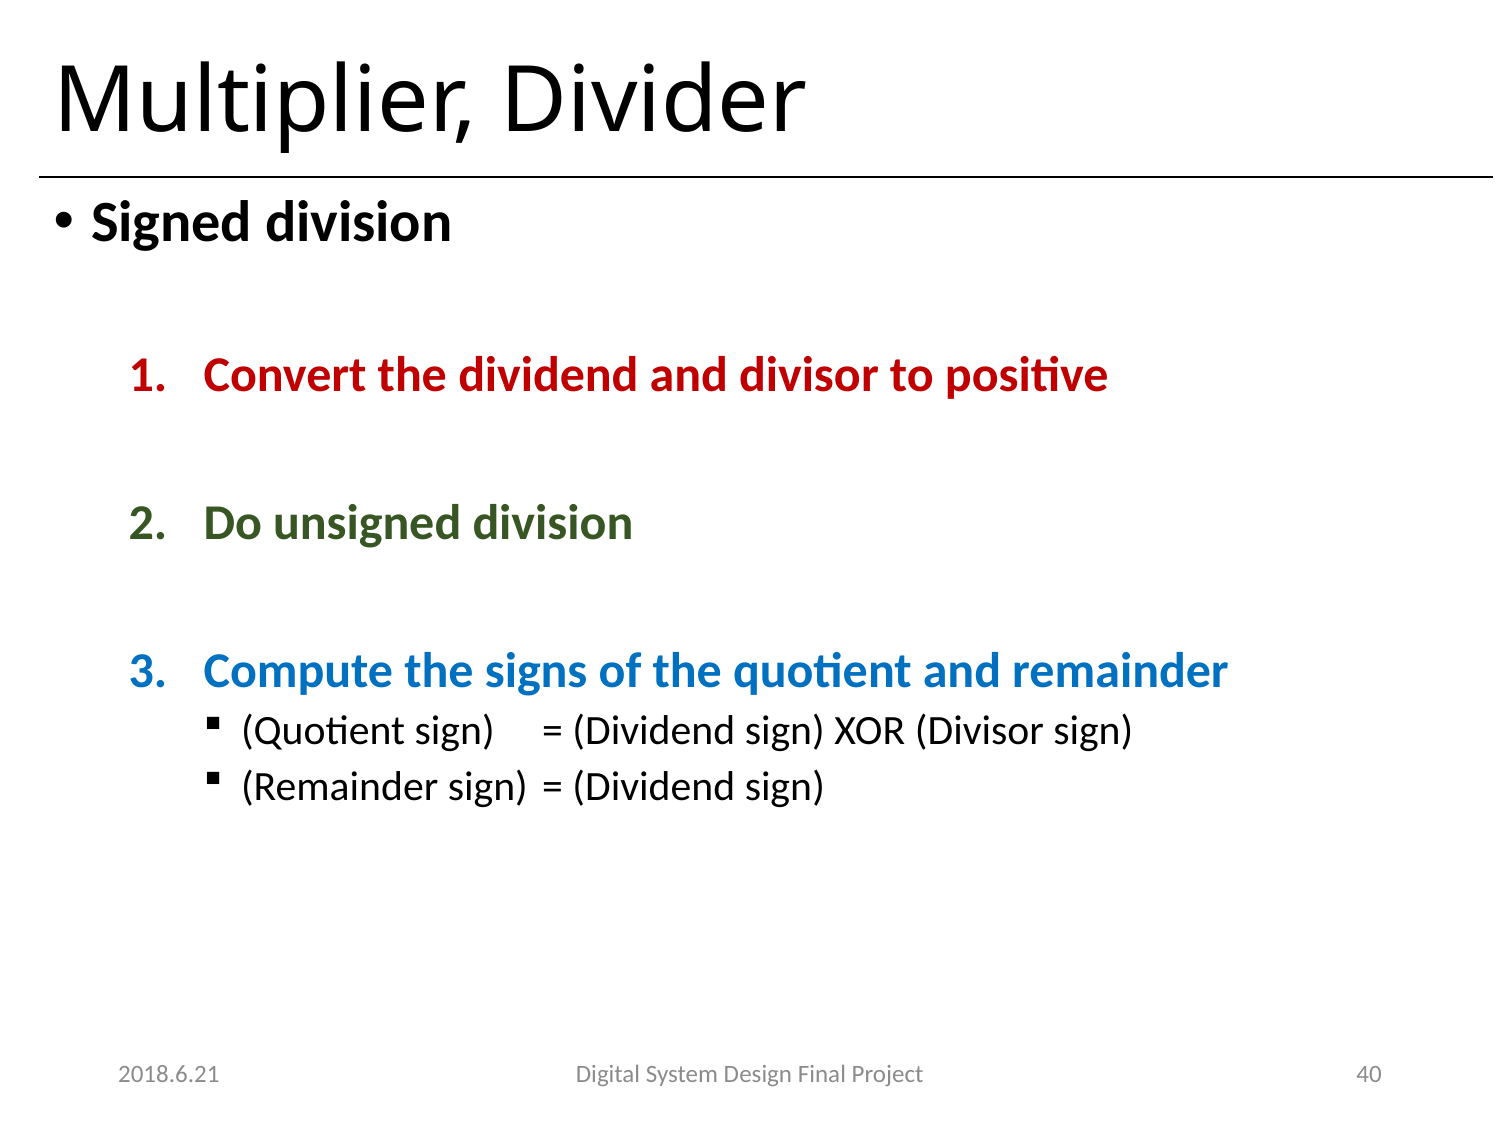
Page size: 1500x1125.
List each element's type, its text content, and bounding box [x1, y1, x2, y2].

title Multiplier, Divider [38, 37, 1462, 166]
slide_number 40 [1059, 1042, 1397, 1103]
list Signed division Convert the dividend and divisor to positive Do unsigned division Compute the signs of the quotient and remainder (Quotient sign) = (Dividend sign) XOR (Divisor sign) (Remainder sign) = (Dividend sign) [38, 184, 1462, 1043]
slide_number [103, 1042, 242, 1103]
footer Digital System Design Final Project [242, 1042, 1059, 1103]
